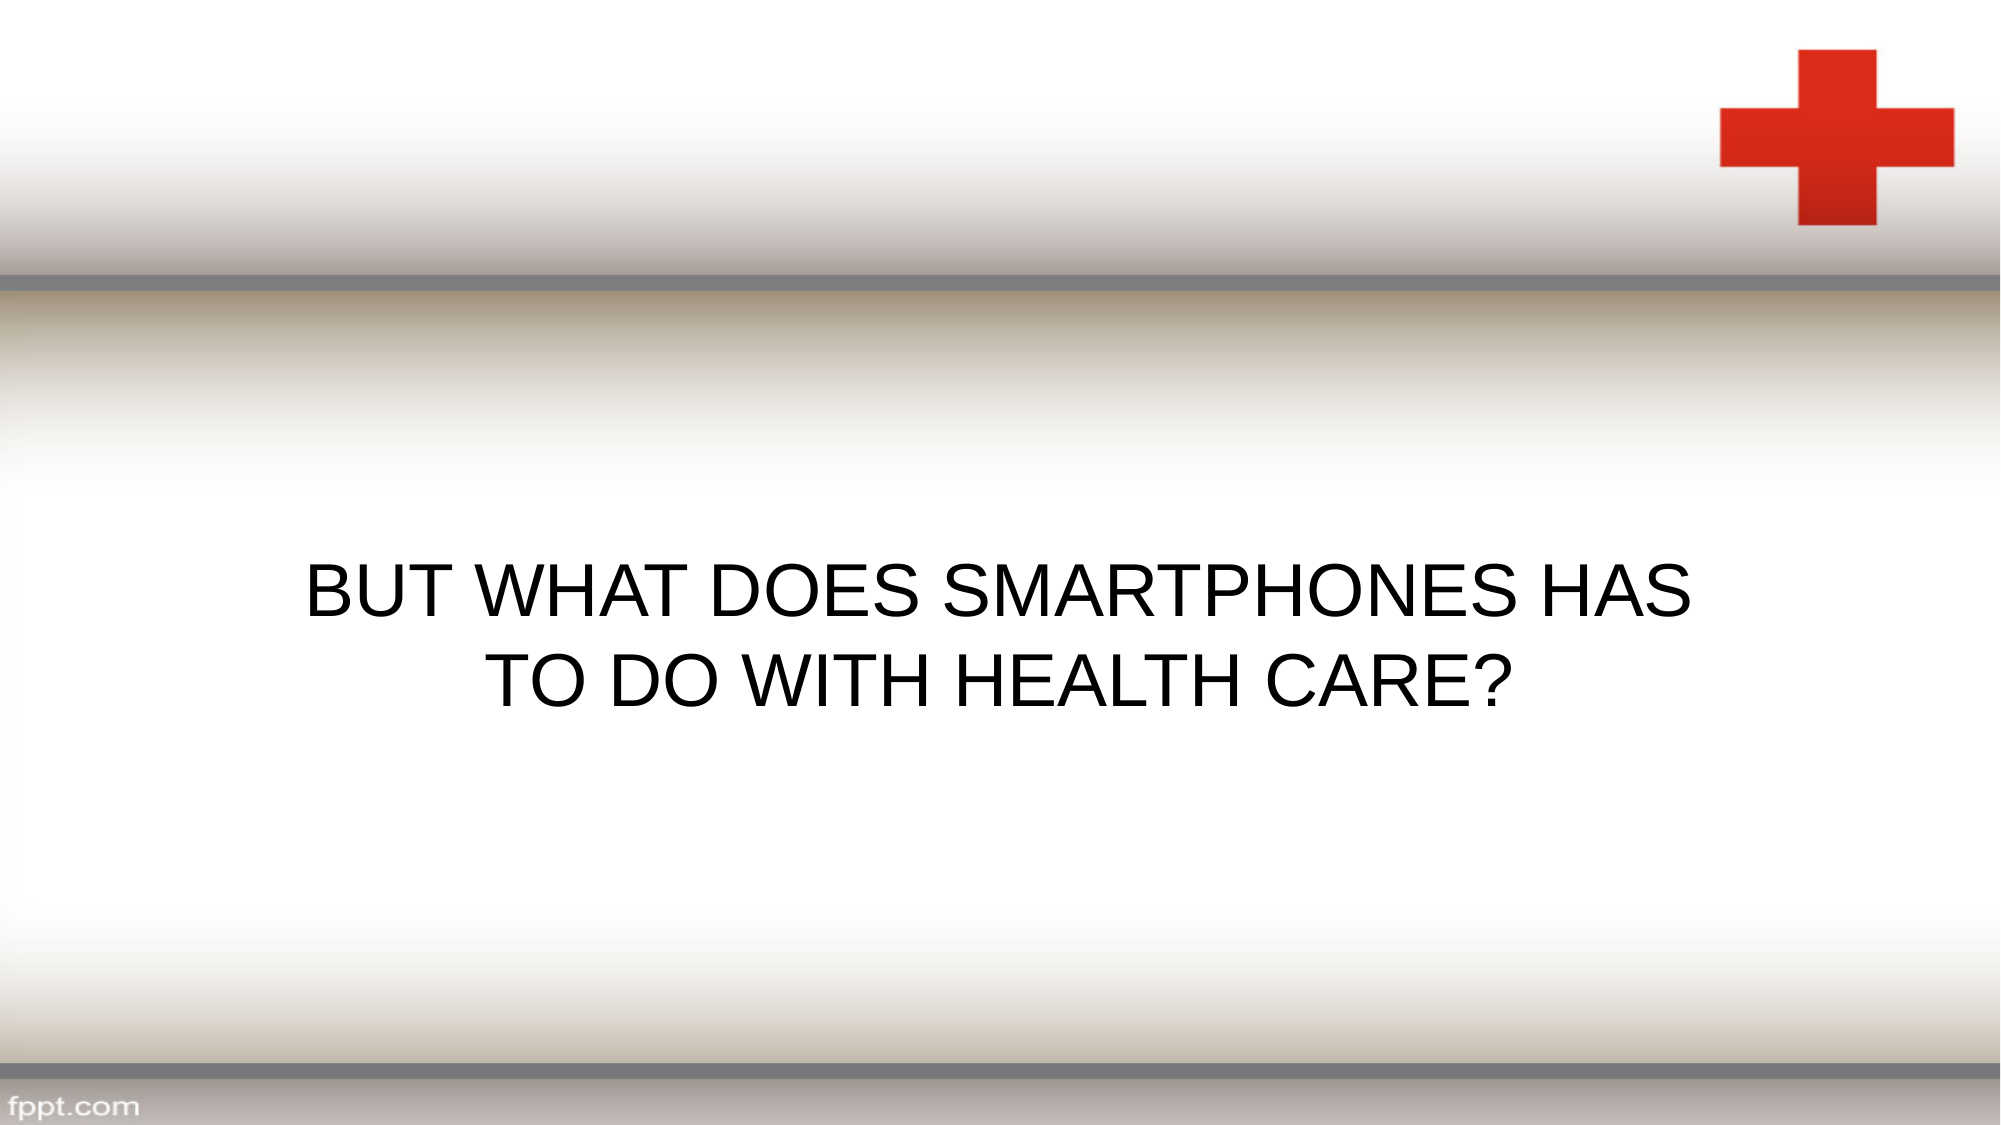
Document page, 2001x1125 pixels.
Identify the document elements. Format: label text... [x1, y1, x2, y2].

title BUT WHAT DOES SMARTPHONES HAS TO DO WITH HEALTH CARE? [249, 336, 1750, 729]
picture [0, 0, 2001, 1125]
